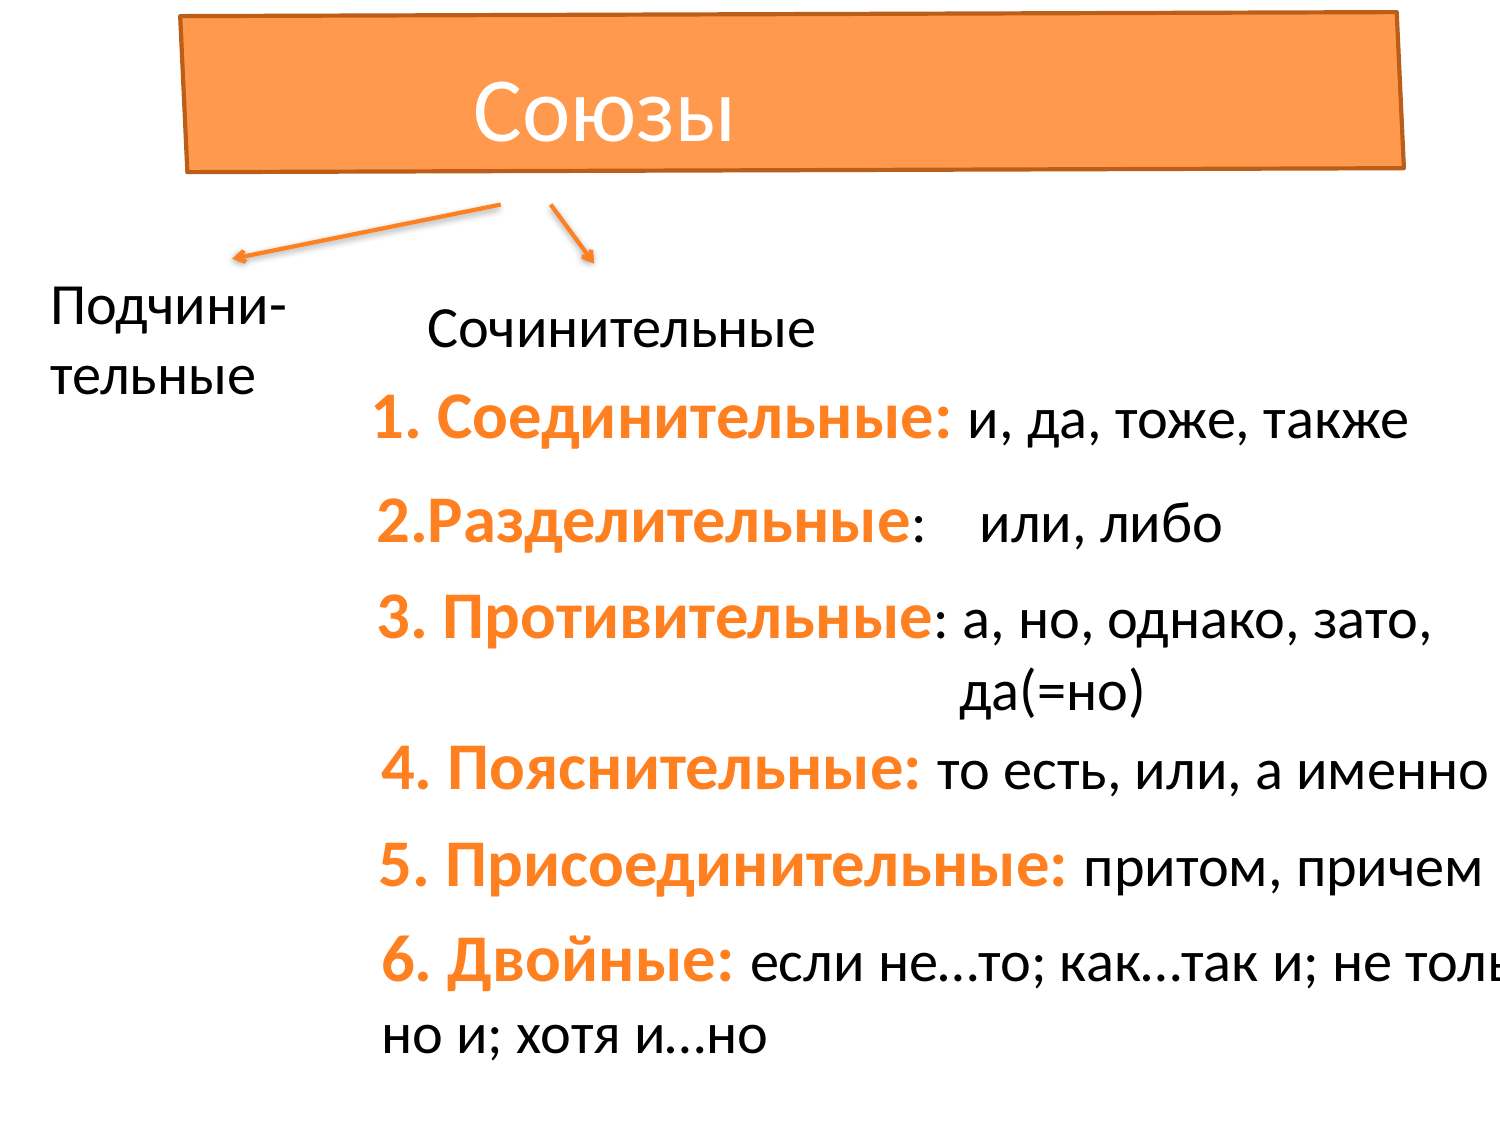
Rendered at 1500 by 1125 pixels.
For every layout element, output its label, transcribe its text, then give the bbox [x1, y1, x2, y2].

text_box 6. Двойные: если не…то; как…так и; не только…но и; хотя и…но [366, 907, 1500, 1073]
text_box 4. Пояснительные: то есть, или, а именно [366, 715, 1500, 811]
text_box Союзы [458, 42, 1392, 168]
text_box Подчини- тельные [35, 258, 308, 414]
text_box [231, 204, 501, 260]
text_box Сочинительные [412, 282, 1002, 367]
text_box 5. Присоединительные: притом, причем [364, 811, 1500, 907]
text_box [178, 10, 1407, 175]
text_box 3. Противительные: а, но, однако, зато, да(=но) [361, 564, 1500, 730]
text_box 2.Разделительные: или, либо [361, 468, 1500, 564]
text_box 1. Соединительные: и, да, тоже, также [355, 364, 1490, 460]
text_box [550, 204, 595, 264]
